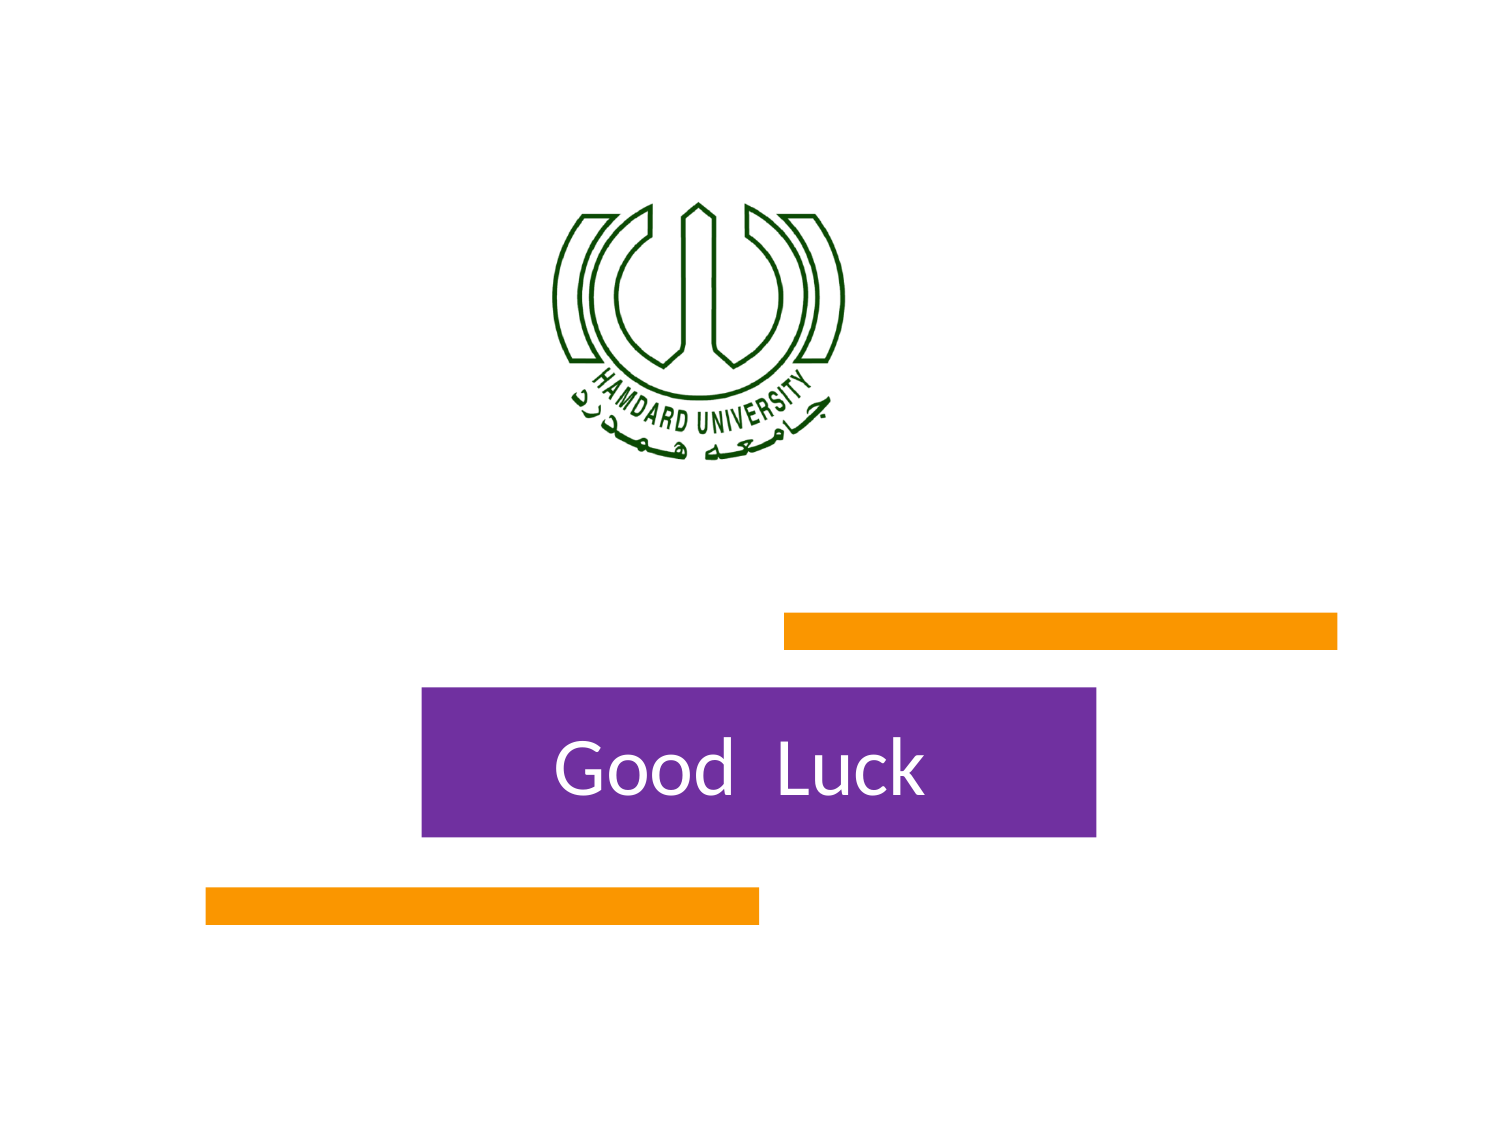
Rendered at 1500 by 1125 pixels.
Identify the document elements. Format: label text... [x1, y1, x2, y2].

picture [549, 199, 855, 466]
text_box [782, 610, 1340, 652]
text_box Good Luck [419, 685, 1099, 839]
text_box [204, 885, 761, 927]
